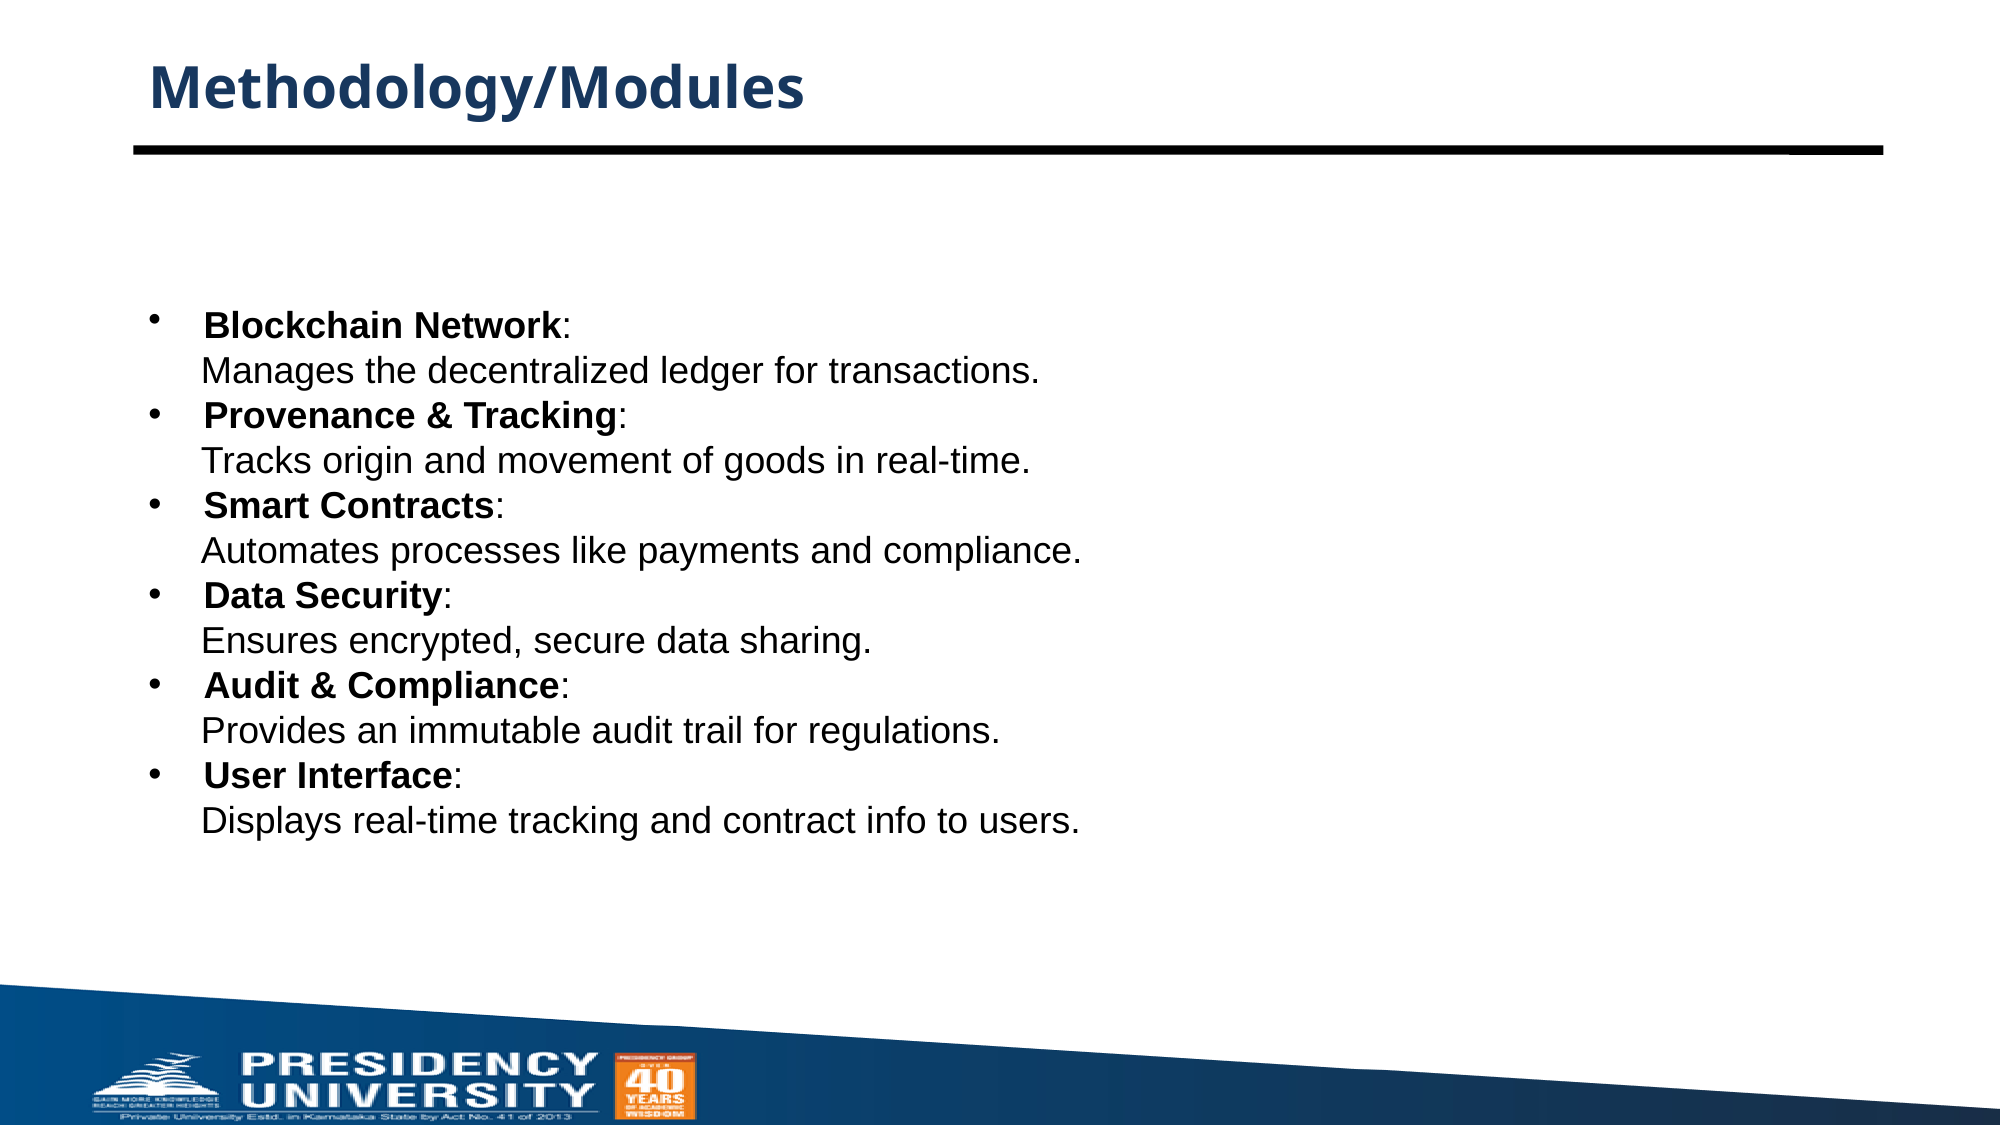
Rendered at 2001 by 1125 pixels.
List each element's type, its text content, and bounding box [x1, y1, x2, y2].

list Blockchain Network: Manages the decentralized ledger for transactions. Provenance & Tracking: Tracks origin and movement of goods in real-time. Smart Contracts: Automates processes like payments and compliance. Data Security: Ensures encrypted, secure data sharing. Audit & Compliance: Provides an immutable audit trail for regulations. User Interface: Displays real-time tracking and contract info to users. [133, 267, 1392, 921]
picture [0, 982, 2000, 1125]
title Methodology/Modules [133, 45, 1884, 125]
